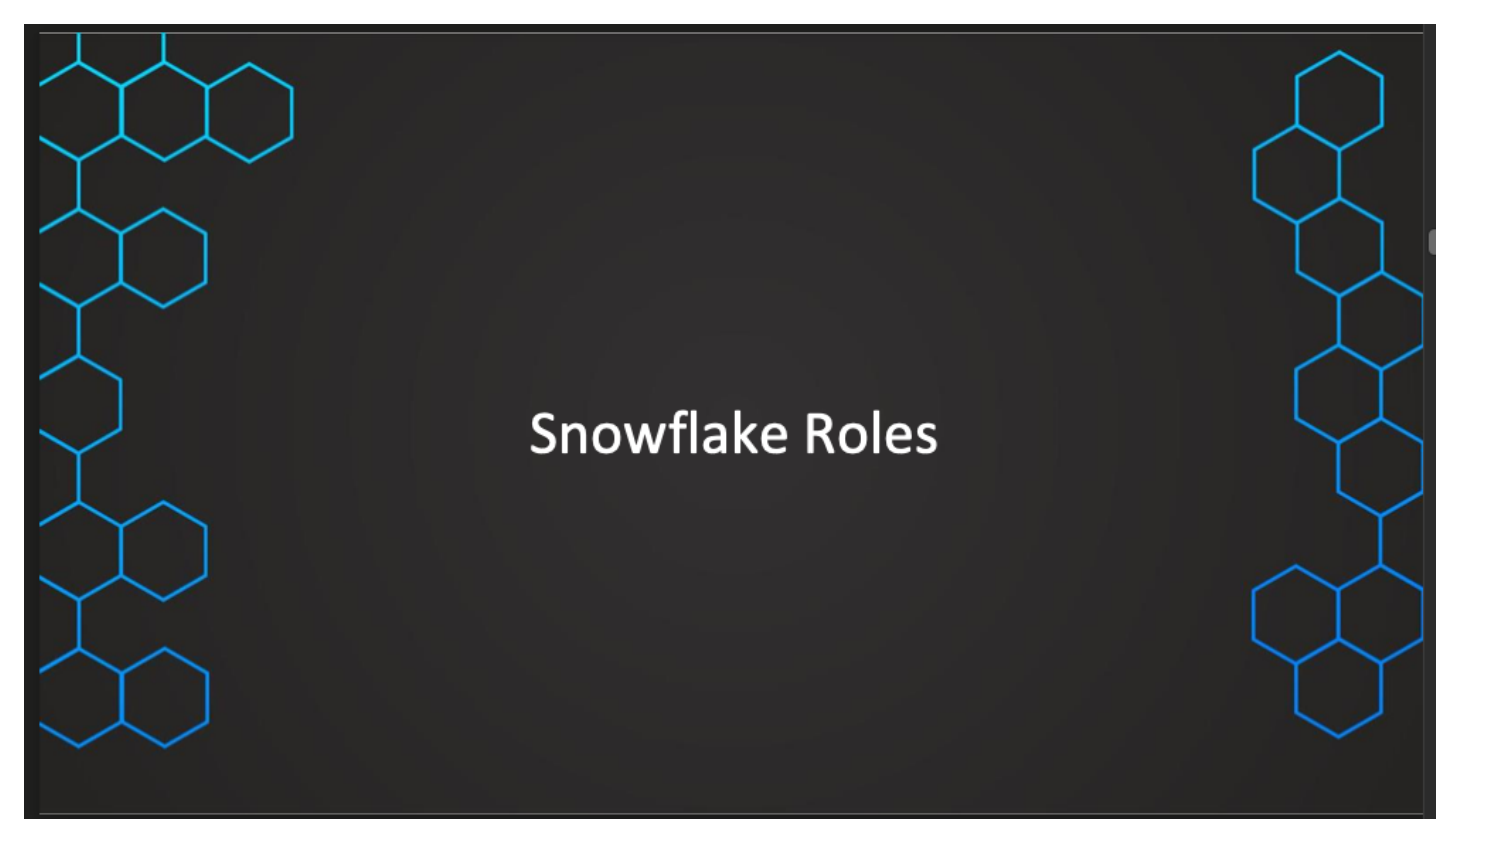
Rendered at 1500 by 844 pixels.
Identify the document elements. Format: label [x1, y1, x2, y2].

picture [24, 24, 1436, 819]
